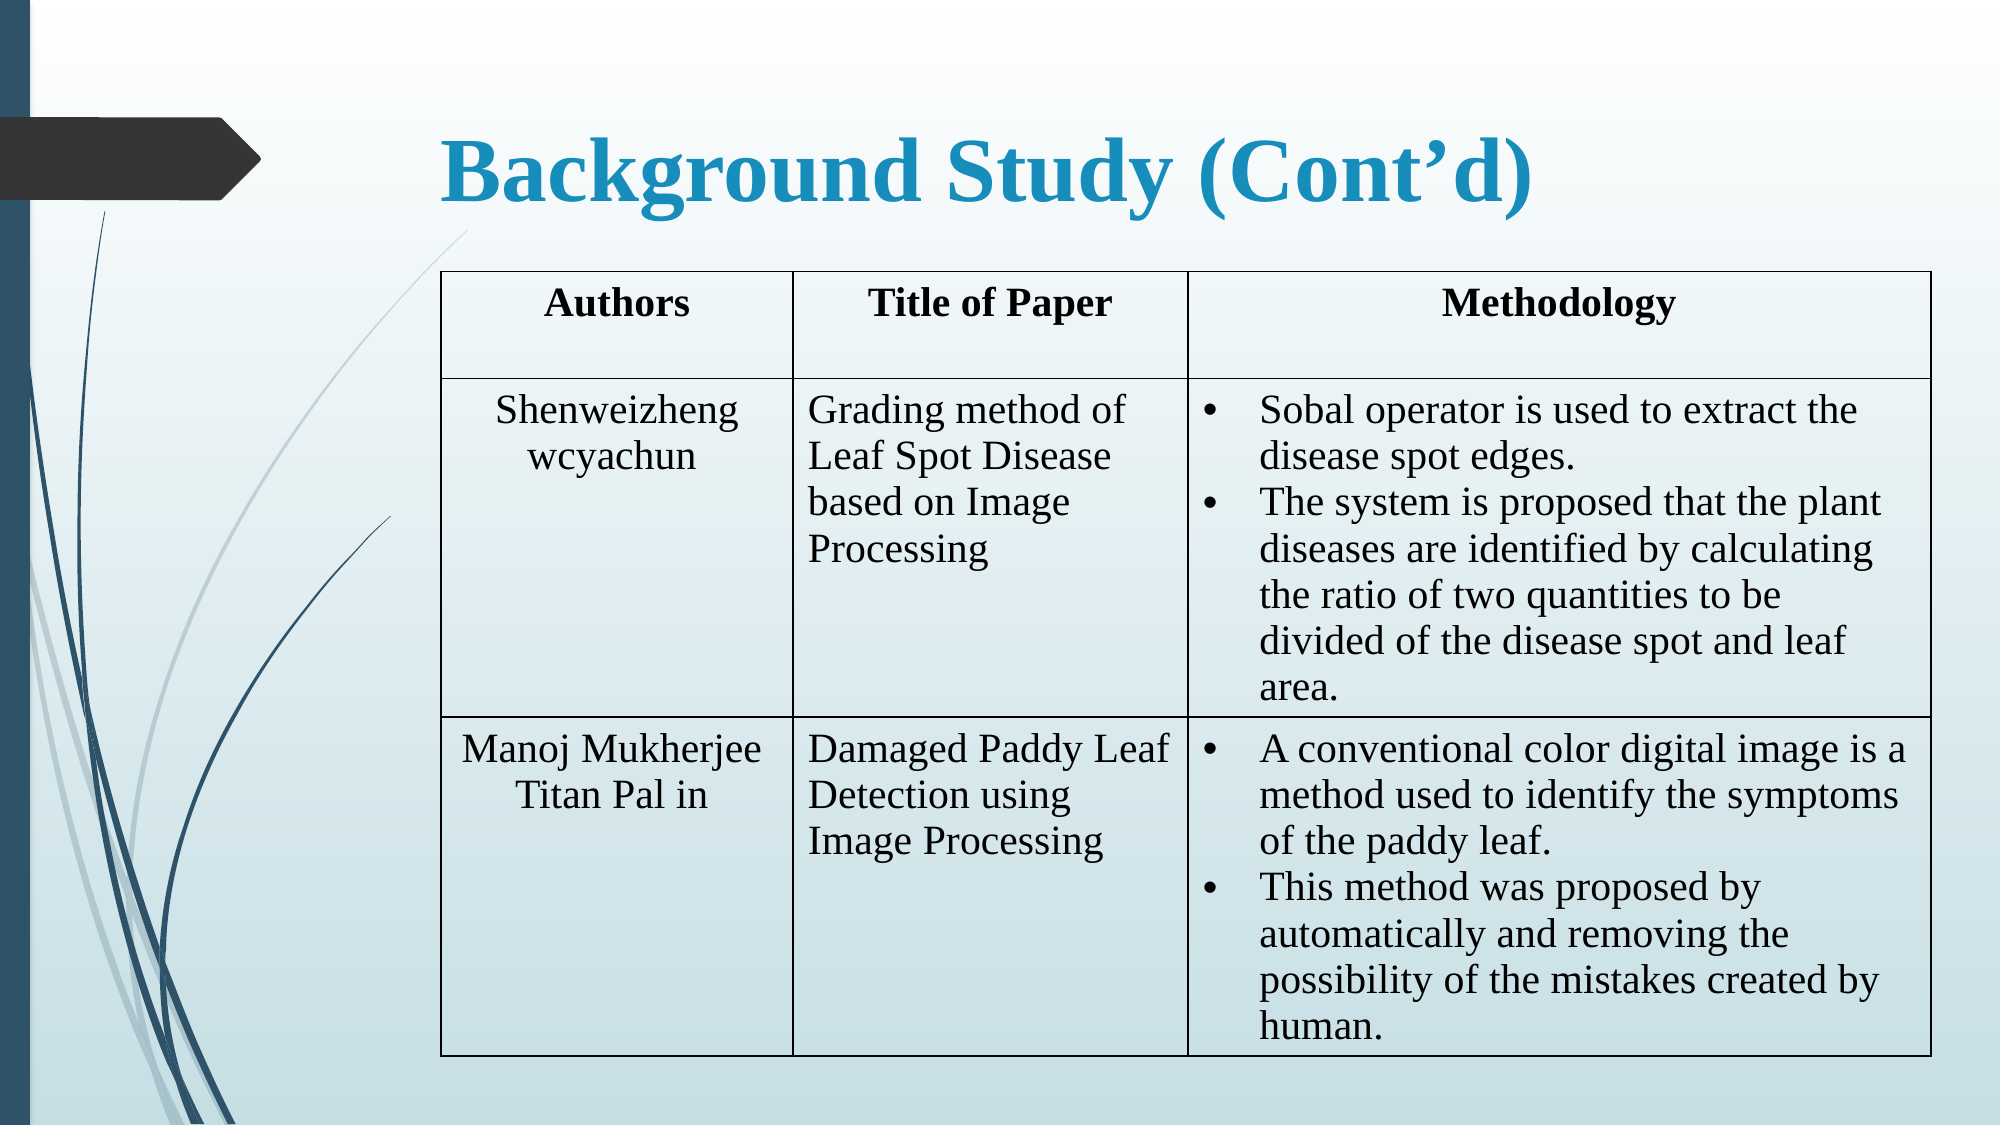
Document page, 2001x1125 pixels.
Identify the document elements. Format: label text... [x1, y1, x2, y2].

table_header Authors [442, 272, 792, 378]
table_cell Manoj Mukherjee Titan Pal in [442, 718, 792, 1055]
table_header Methodology [1189, 272, 1930, 378]
title Background Study (Cont’d) [425, 102, 1888, 255]
table_cell Damaged Paddy Leaf Detection using Image Processing [794, 718, 1187, 1055]
table_cell A conventional color digital image is a method used to identify the symptoms of the paddy leaf. This method was proposed by automatically and removing the possibility of the mistakes created by human. [1189, 718, 1930, 1055]
table_cell Sobal operator is used to extract the disease spot edges. The system is proposed that the plant diseases are identified by calculating the ratio of two quantities to be divided of the disease spot and leaf area. [1189, 379, 1930, 716]
table_cell Shenweizheng wcyachun [442, 379, 792, 716]
table_cell Grading method of Leaf Spot Disease based on Image Processing [794, 379, 1187, 716]
table_header Title of Paper [794, 272, 1187, 378]
